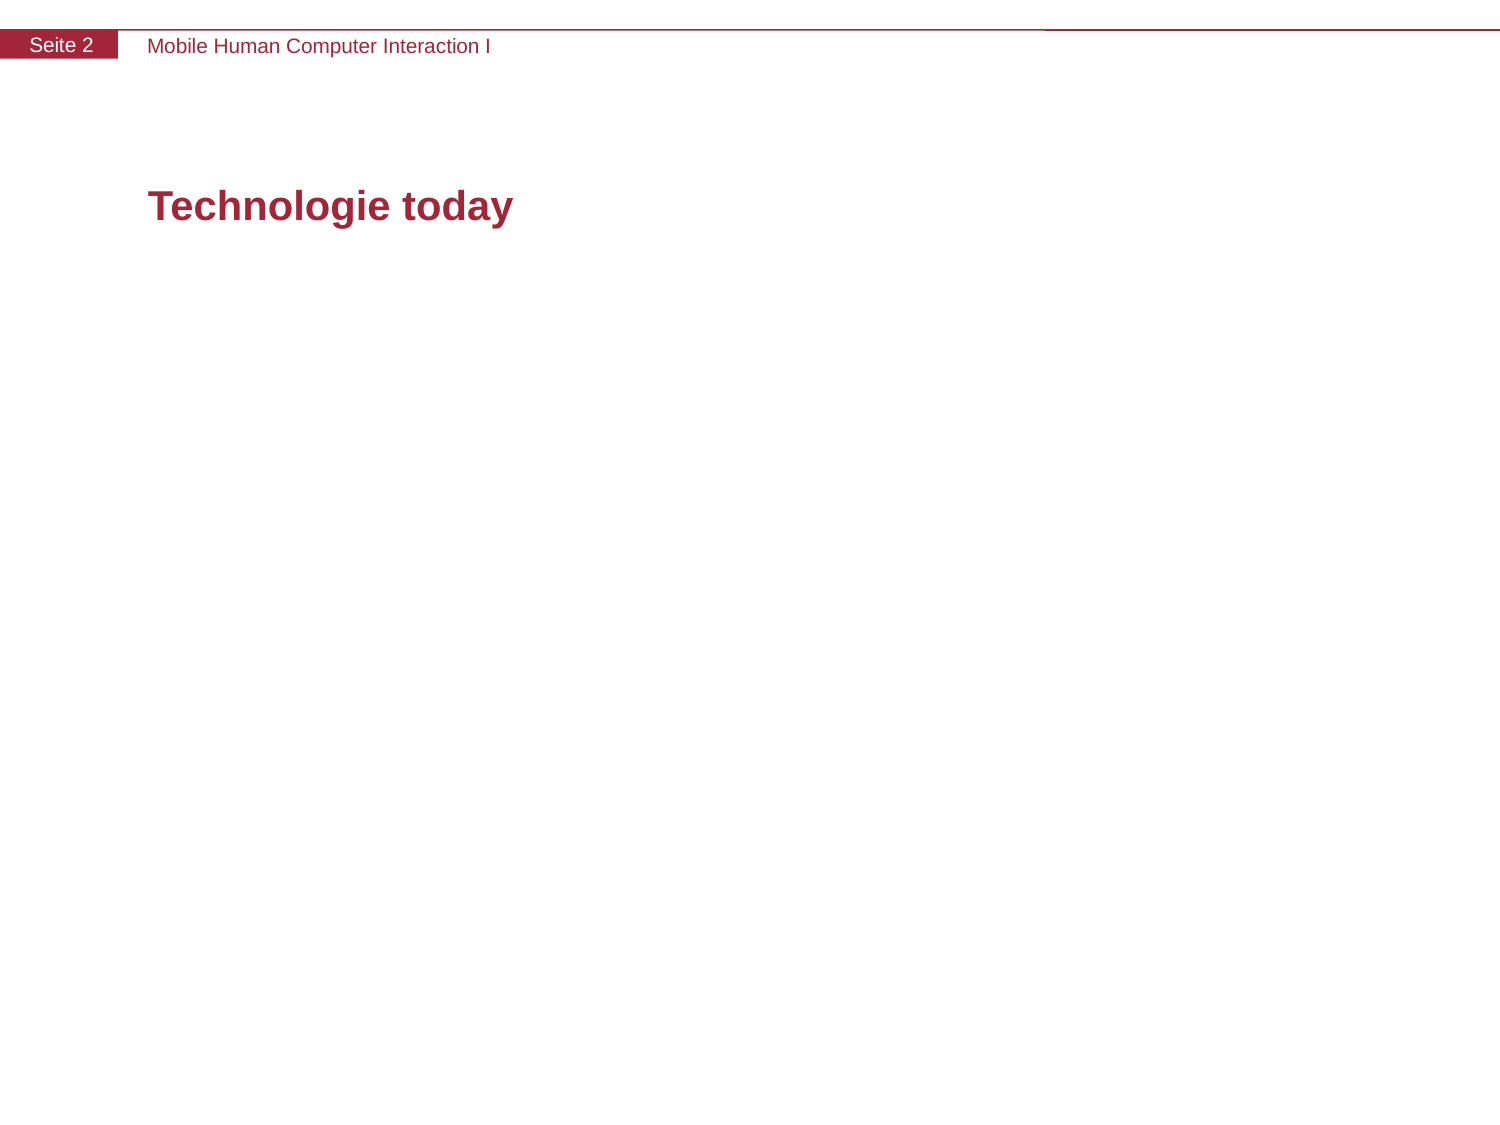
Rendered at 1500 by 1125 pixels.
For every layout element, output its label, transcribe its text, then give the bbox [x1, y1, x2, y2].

title Technologie today [132, 149, 1413, 259]
